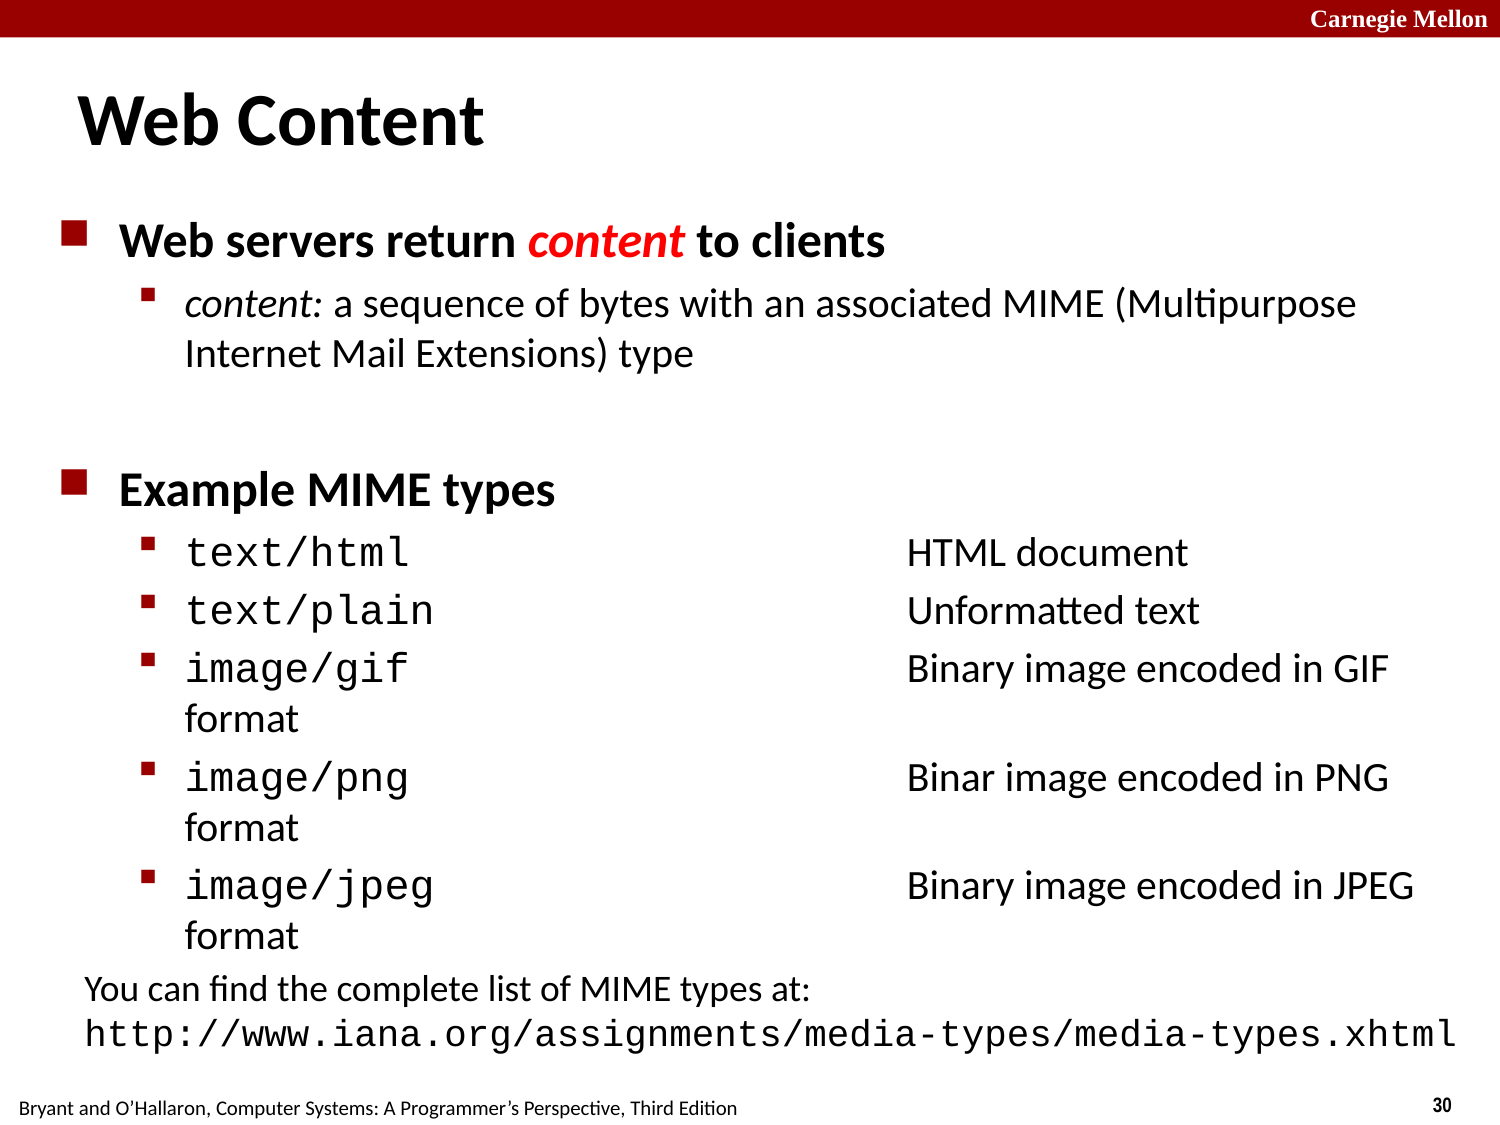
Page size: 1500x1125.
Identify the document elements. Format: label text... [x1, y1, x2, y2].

list Web servers return content to clients content: a sequence of bytes with an associated MIME (Multipurpose Internet Mail Extensions) type Example MIME types text/html HTML document text/plain Unformatted text image/gif Binary image encoded in GIF format image/png Binar image encoded in PNG format image/jpeg Binary image encoded in JPEG format [47, 199, 1500, 1058]
title Web Content [62, 68, 989, 163]
text_box You can find the complete list of MIME types at: http://www.iana.org/assignments/media-types/media-types.xhtml [69, 956, 1472, 1062]
